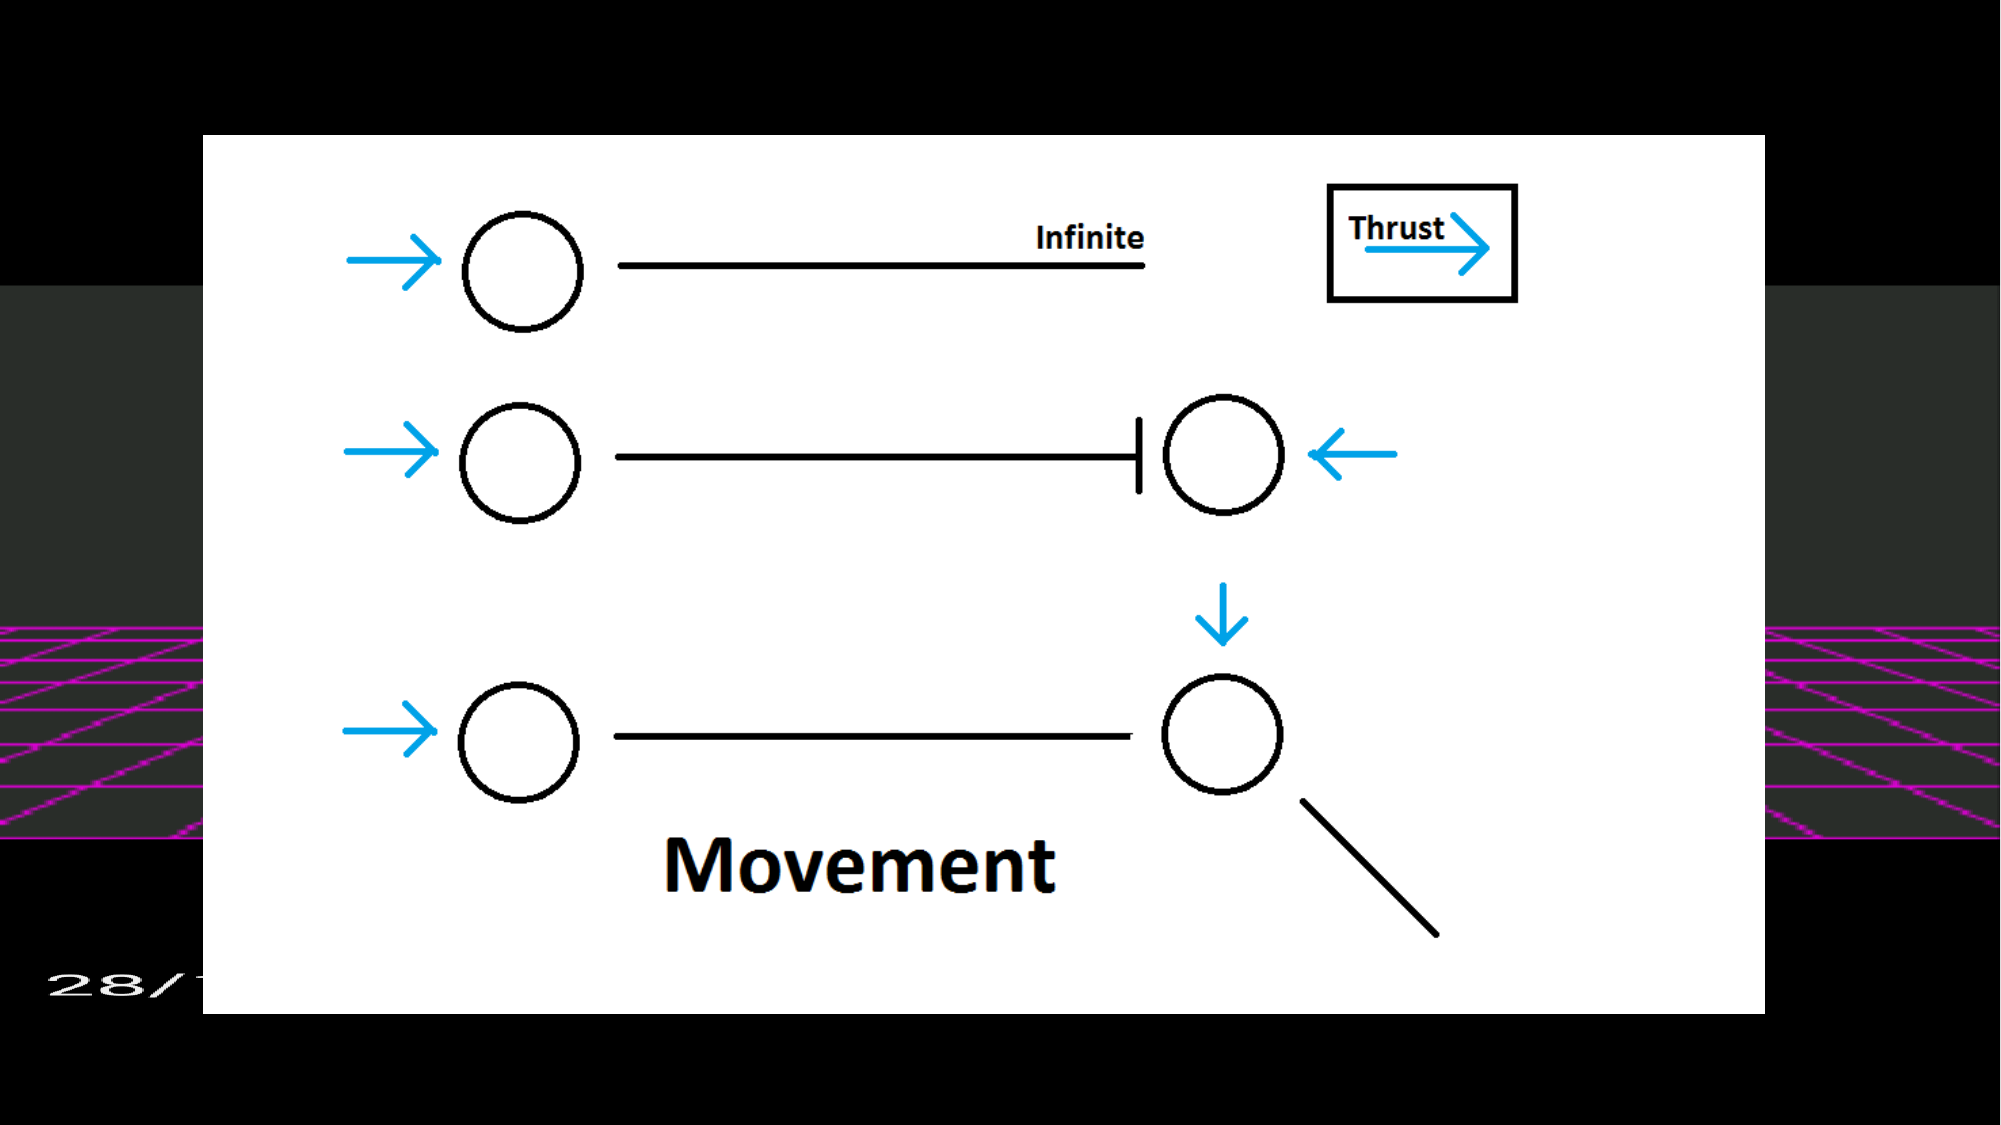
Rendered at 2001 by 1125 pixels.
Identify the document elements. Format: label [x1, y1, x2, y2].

picture [0, 0, 2001, 1125]
list [203, 135, 1765, 1014]
